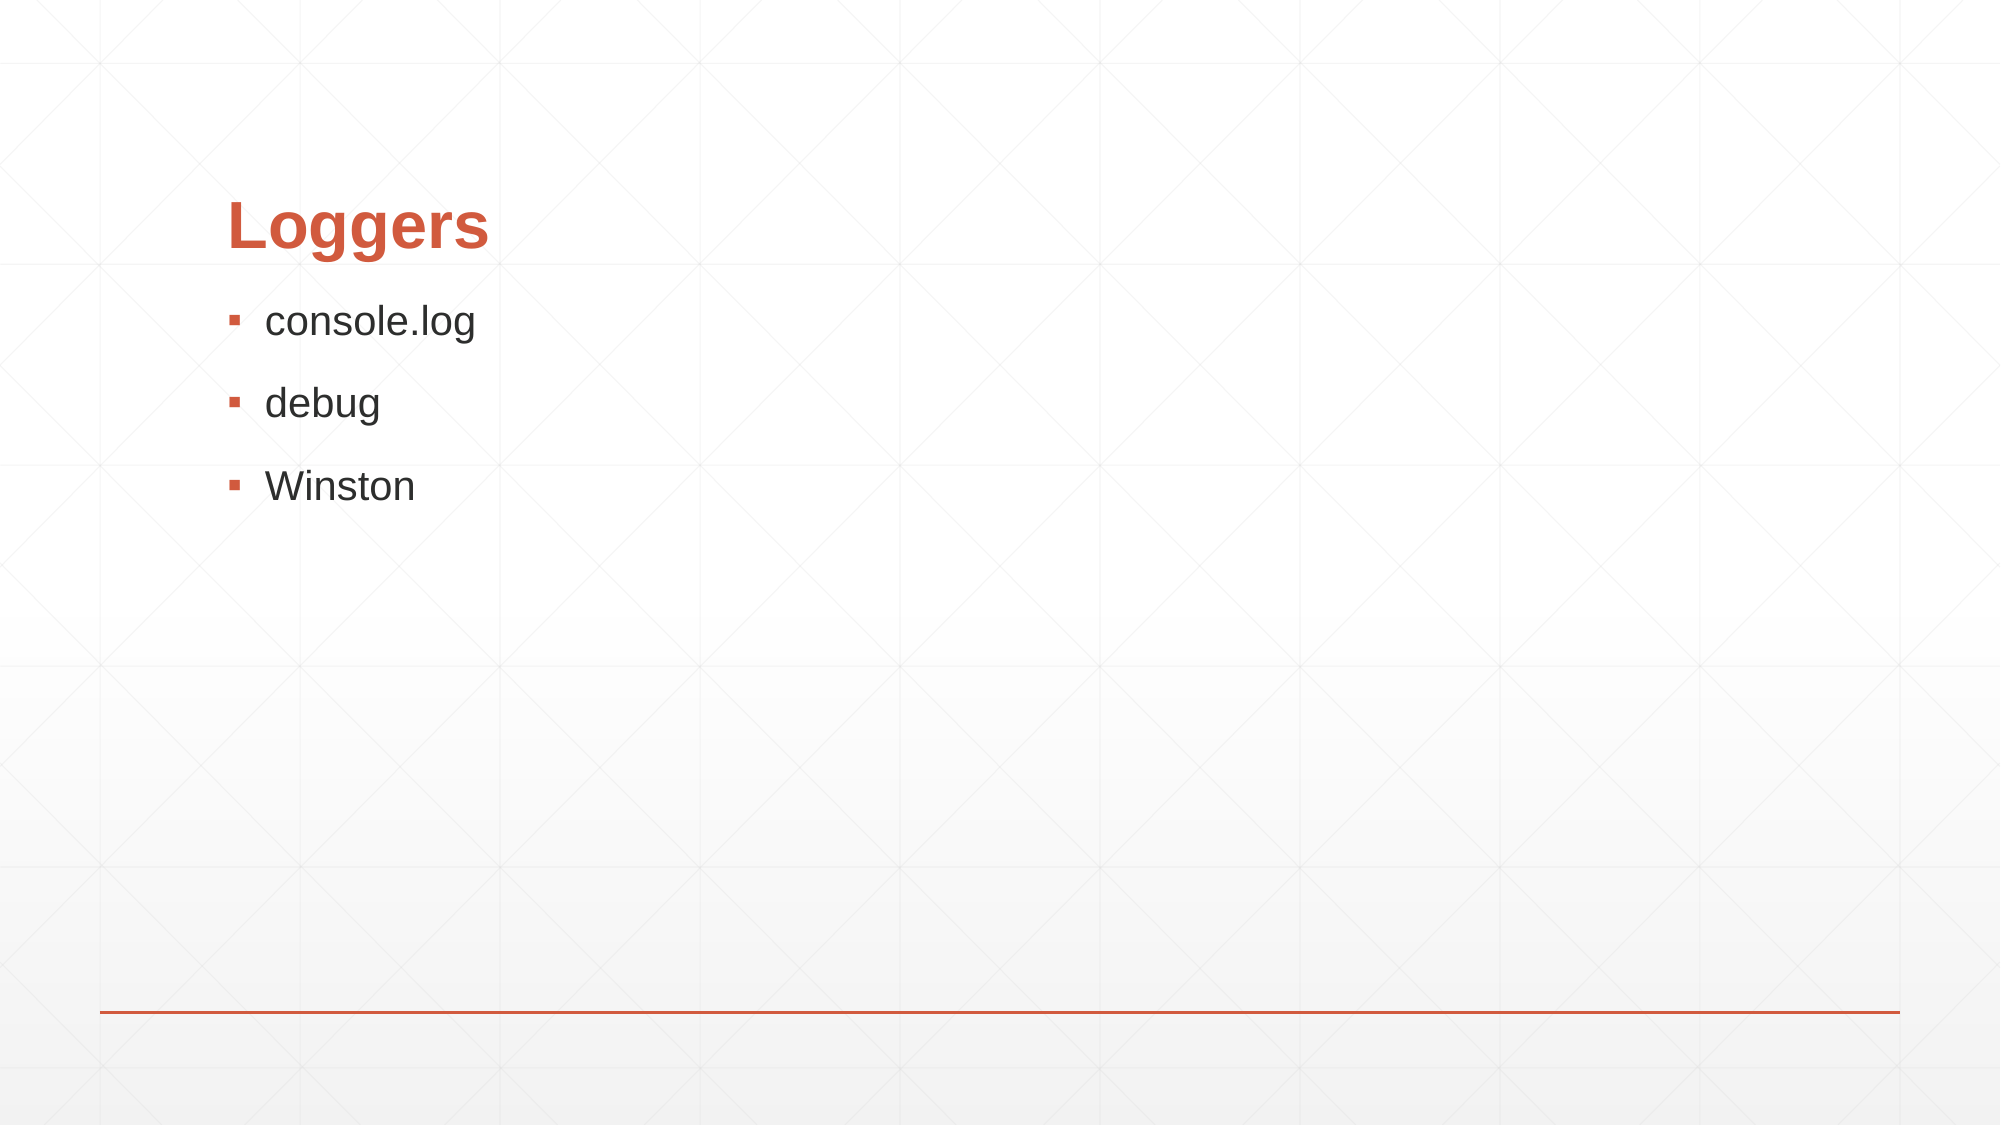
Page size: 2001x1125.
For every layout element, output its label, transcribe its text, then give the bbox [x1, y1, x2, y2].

list console.log debug Winston [212, 291, 1724, 831]
title Loggers [212, 82, 1788, 271]
